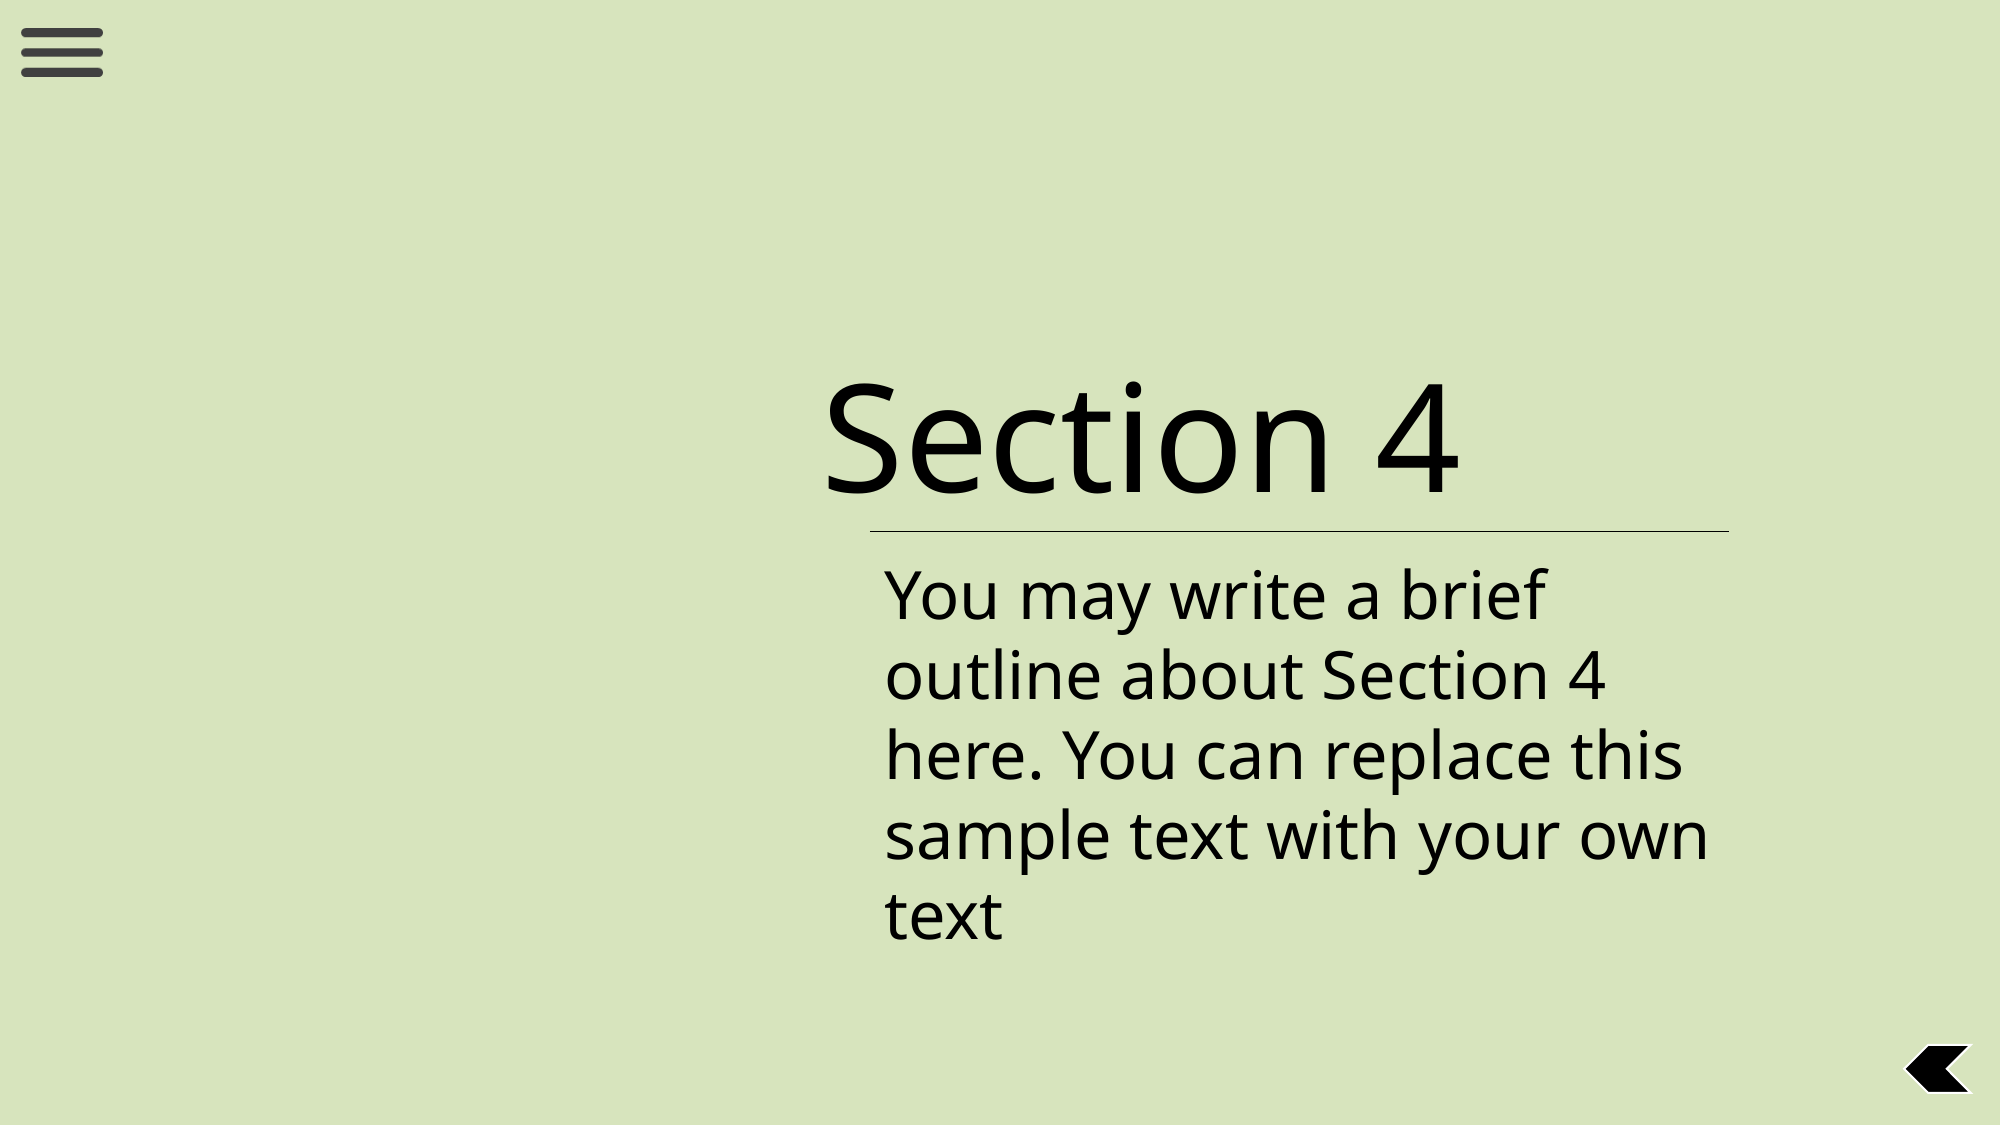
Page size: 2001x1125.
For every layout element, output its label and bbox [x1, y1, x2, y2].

text_box [0, 0, 104, 1125]
text_box [1902, 1043, 1974, 1094]
text_box [869, 334, 1780, 804]
